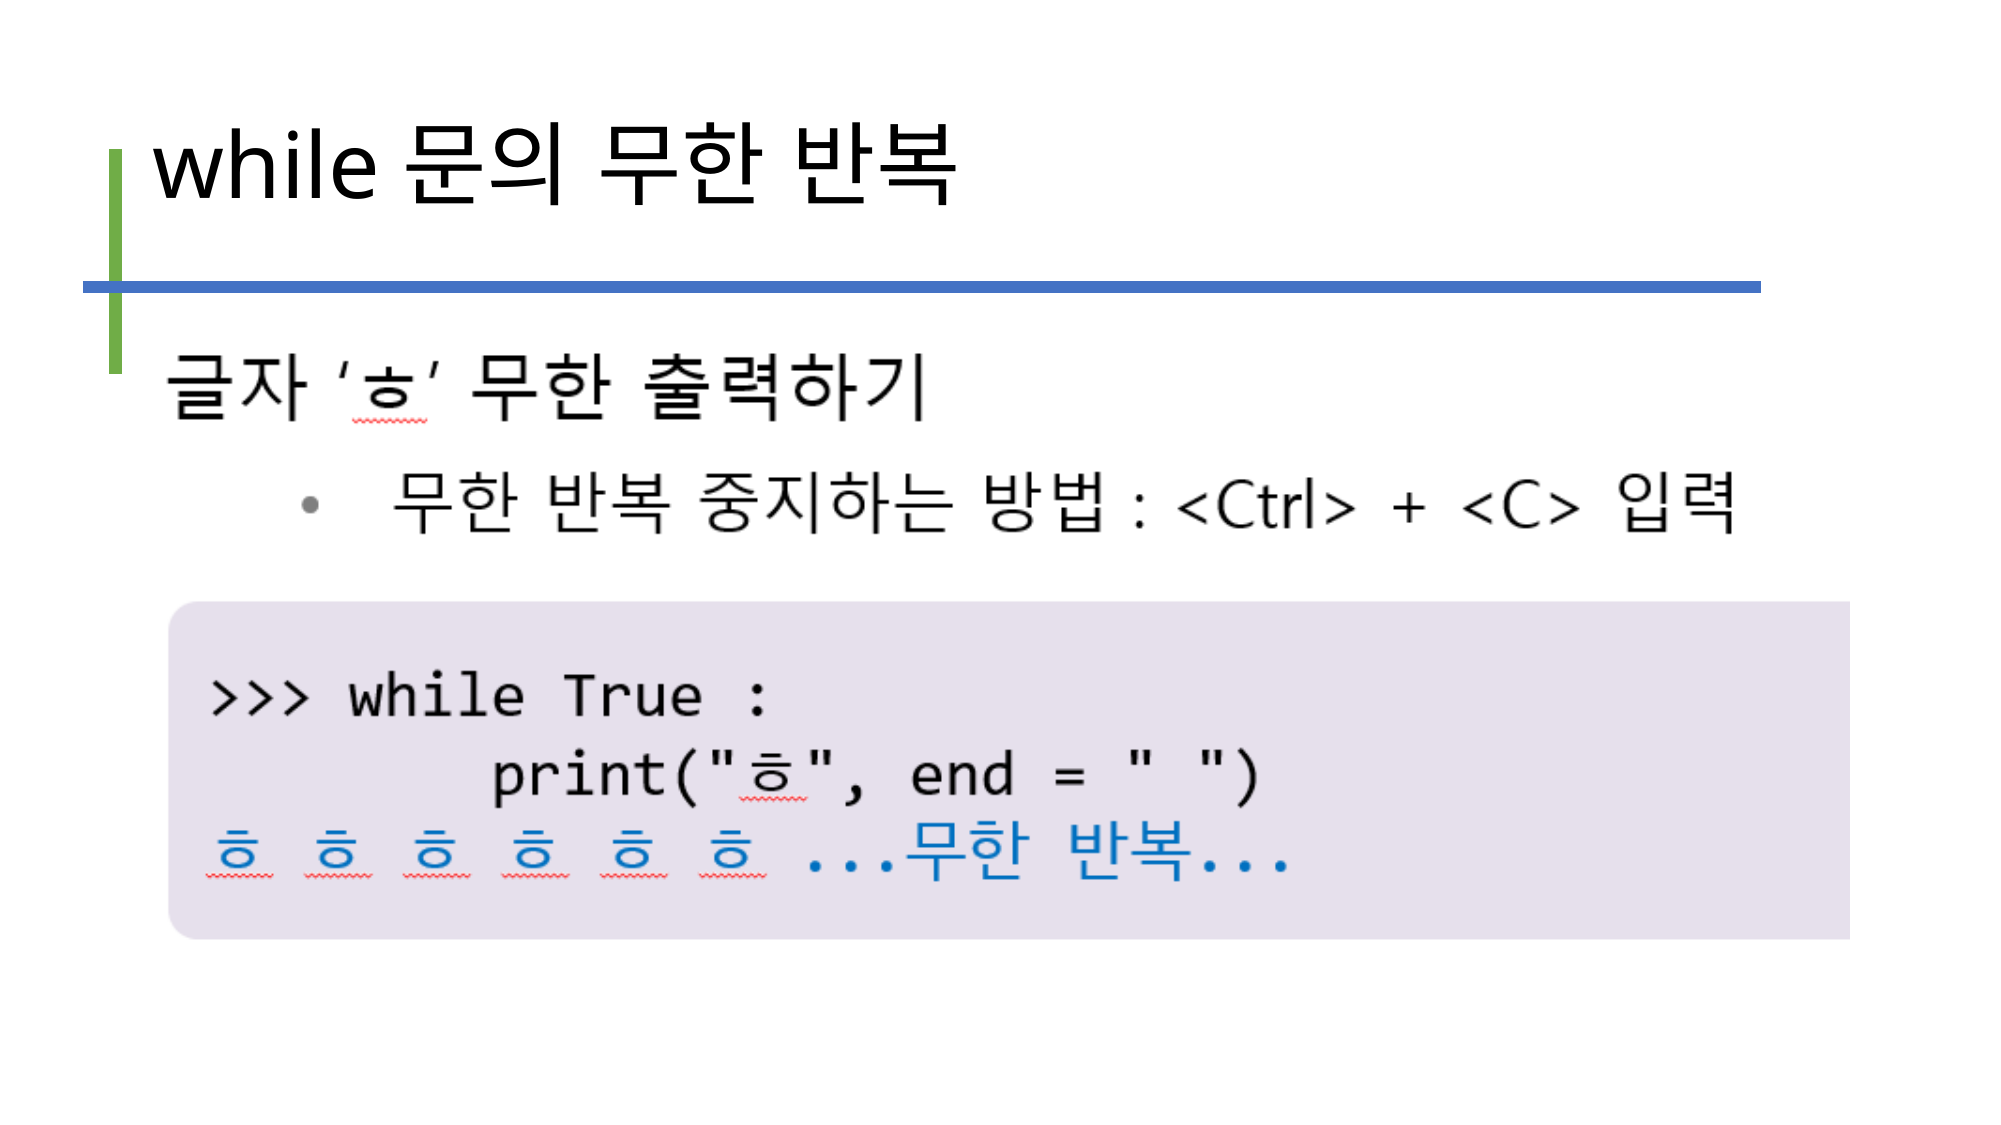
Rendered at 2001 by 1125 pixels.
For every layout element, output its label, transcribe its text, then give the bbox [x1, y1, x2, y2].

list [150, 324, 1850, 968]
title while문의 무한 반복 [137, 59, 1863, 278]
